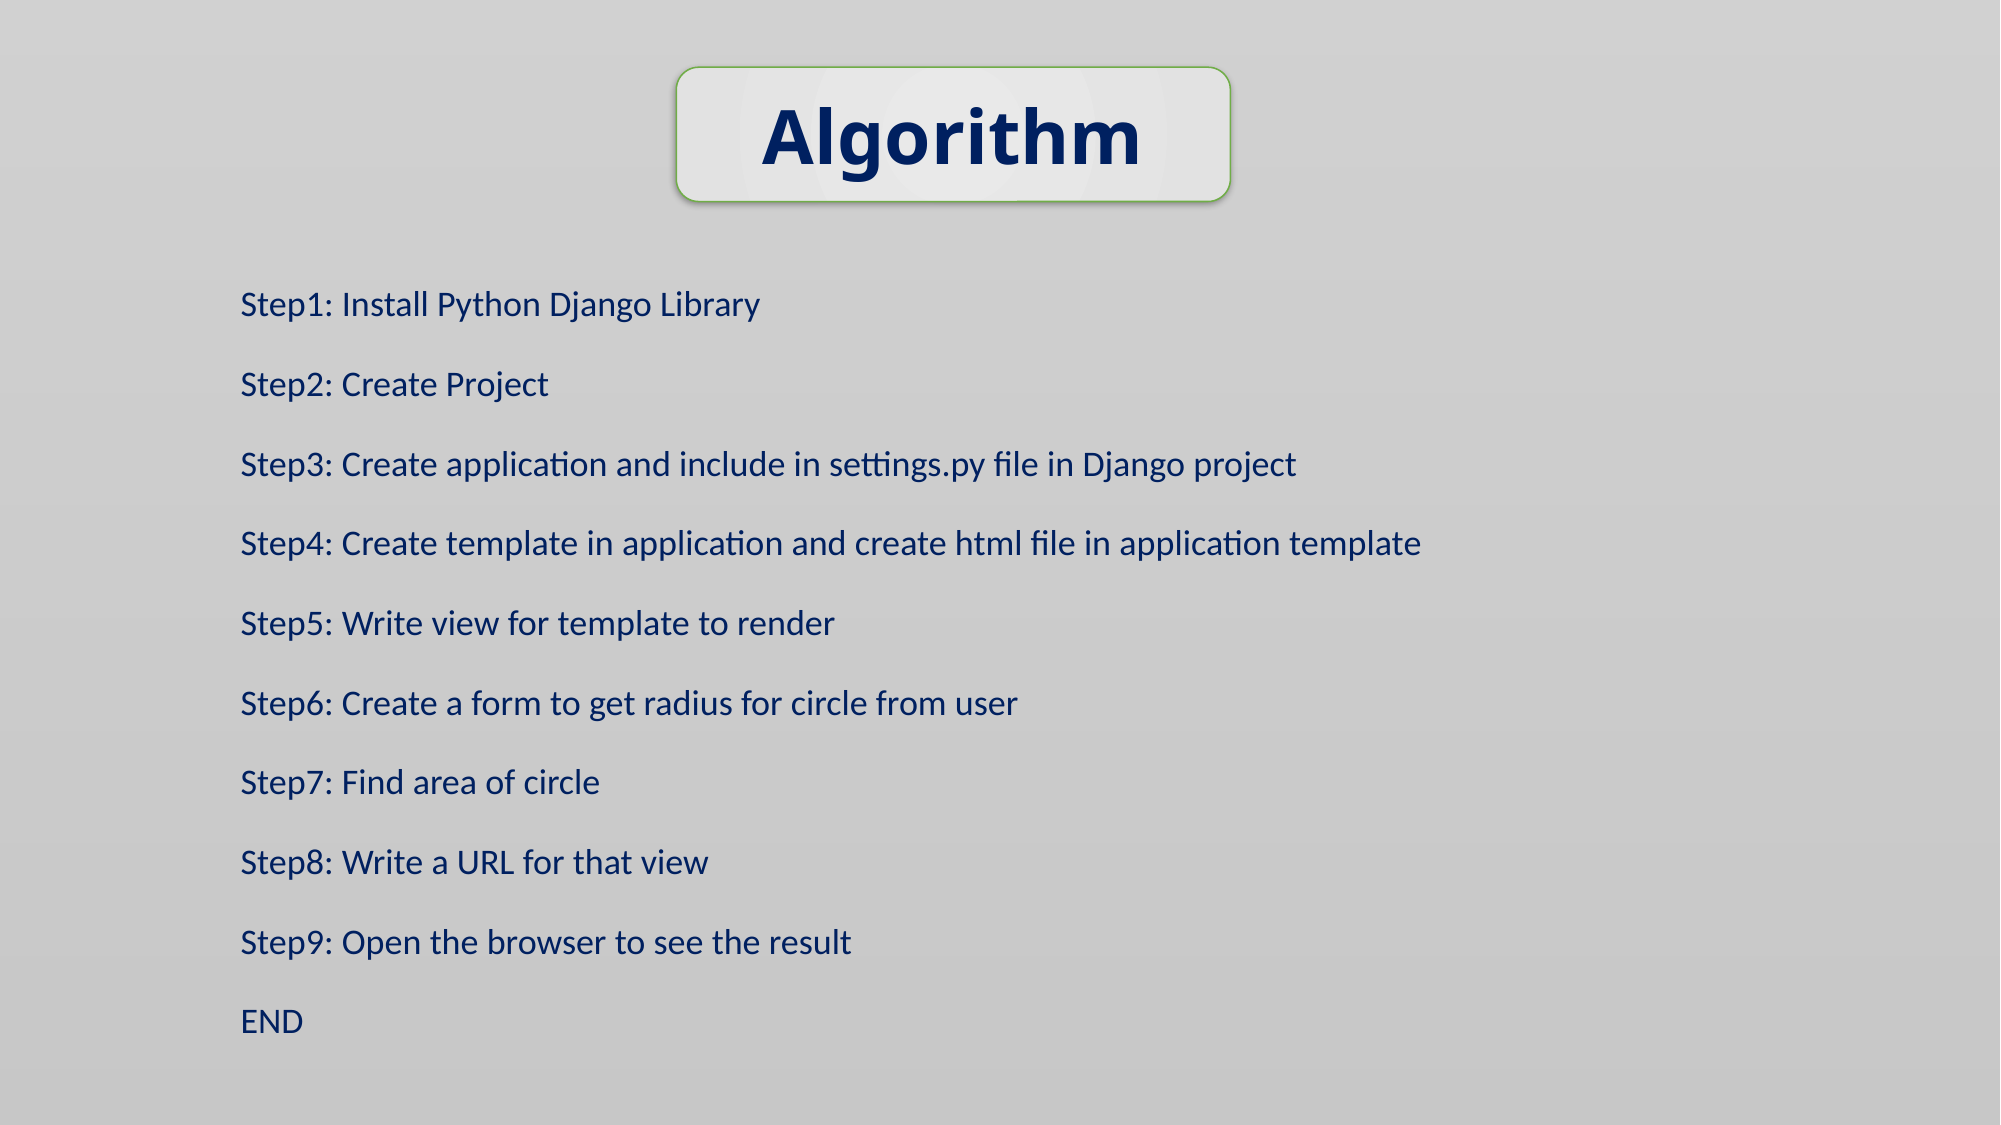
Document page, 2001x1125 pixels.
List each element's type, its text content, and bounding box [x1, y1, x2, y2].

text_box Algorithm [675, 66, 1232, 203]
subtitle Step1: Install Python Django Library Step2: Create Project Step3: Create application and include in settings.py file in Django project Step4: Create template in application and create html file in application template Step5: Write view for template to render Step6: Create a form to get radius for circle from user Step7: Find area of circle Step8: Write a URL for that view Step9: Open the browser to see the result END [240, 259, 1741, 1041]
